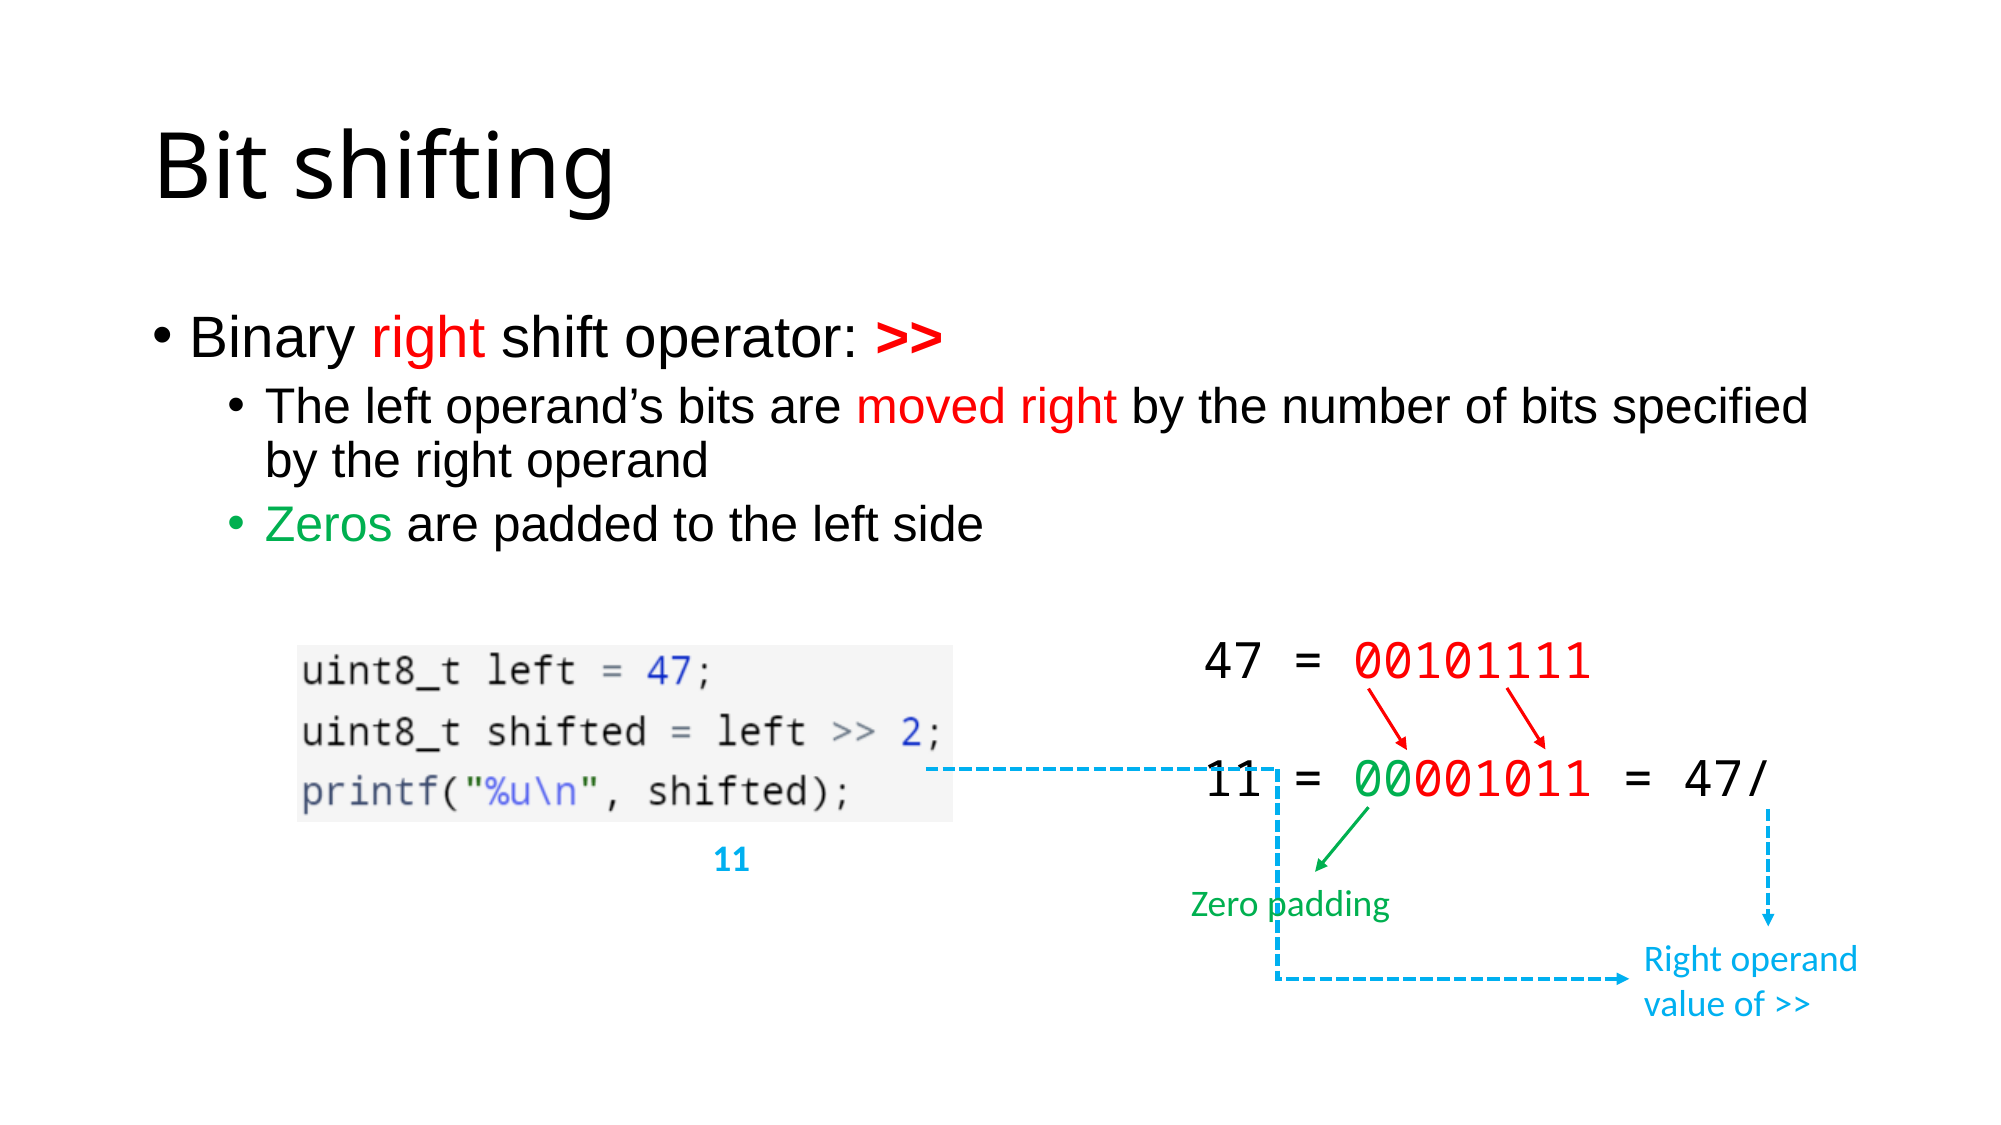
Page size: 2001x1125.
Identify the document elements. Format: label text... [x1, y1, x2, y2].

text_box Right operand value of >> [1629, 926, 1908, 1032]
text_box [1315, 807, 1369, 872]
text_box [1506, 687, 1546, 750]
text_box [925, 768, 1630, 980]
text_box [1368, 688, 1407, 751]
text_box 47 = 00101111 [1188, 621, 1612, 697]
title Bit shifting [137, 59, 1863, 278]
text_box 11 [652, 826, 811, 887]
list Binary right shift operator: >> The left operand’s bits are moved right by the number of bits specified by the right operand Zeros are padded to the left side [137, 299, 1863, 1014]
picture [297, 645, 953, 822]
